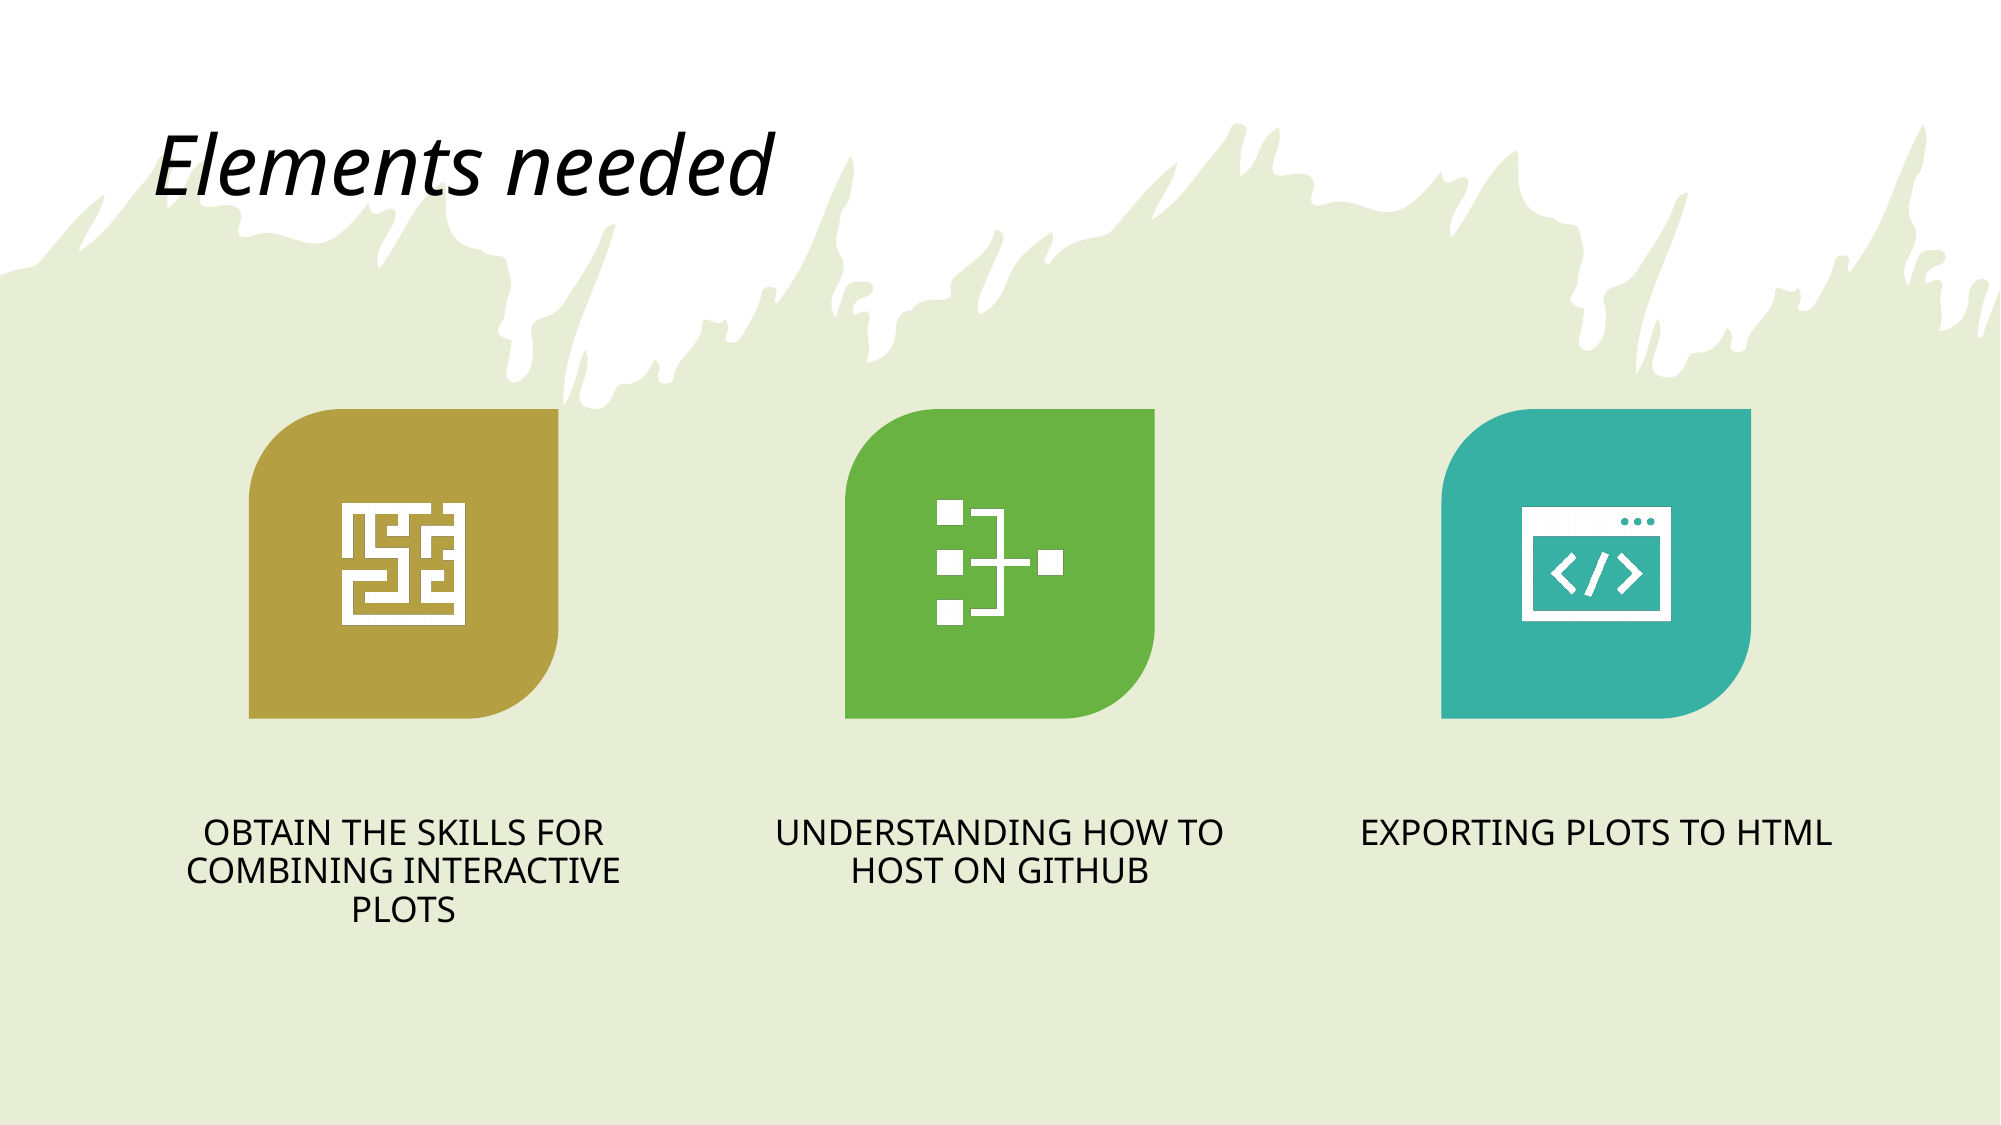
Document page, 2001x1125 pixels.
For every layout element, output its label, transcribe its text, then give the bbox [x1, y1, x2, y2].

title Elements needed [137, 59, 1863, 278]
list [137, 329, 1863, 1013]
text_box [0, 0, 2000, 336]
text_box [0, 121, 2000, 1125]
